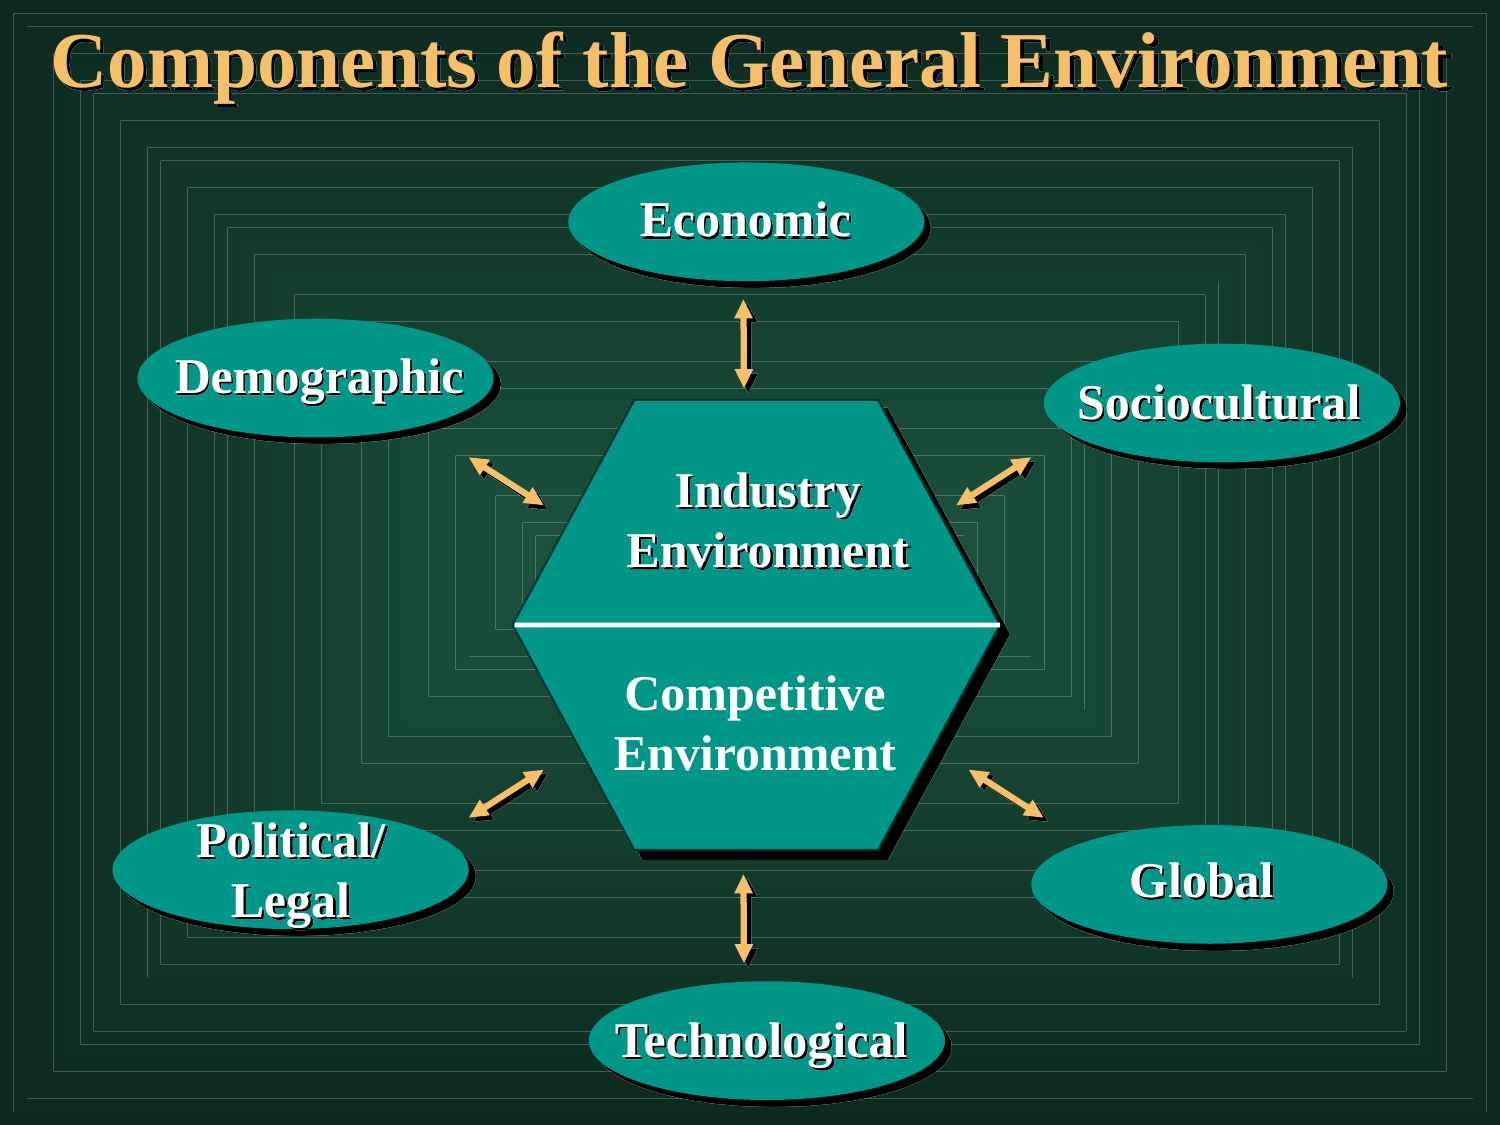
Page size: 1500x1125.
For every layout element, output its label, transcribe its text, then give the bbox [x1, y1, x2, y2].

text_box [473, 793, 507, 818]
text_box [1004, 792, 1044, 818]
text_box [1043, 343, 1401, 463]
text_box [137, 318, 494, 438]
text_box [588, 980, 946, 1101]
text_box [737, 874, 751, 963]
text_box [737, 299, 751, 388]
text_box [112, 799, 469, 935]
text_box [1004, 457, 1031, 475]
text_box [567, 162, 925, 282]
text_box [512, 399, 1001, 851]
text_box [1031, 824, 1388, 944]
text_box [469, 457, 507, 482]
text_box Components of the General Environment [0, 0, 1500, 113]
